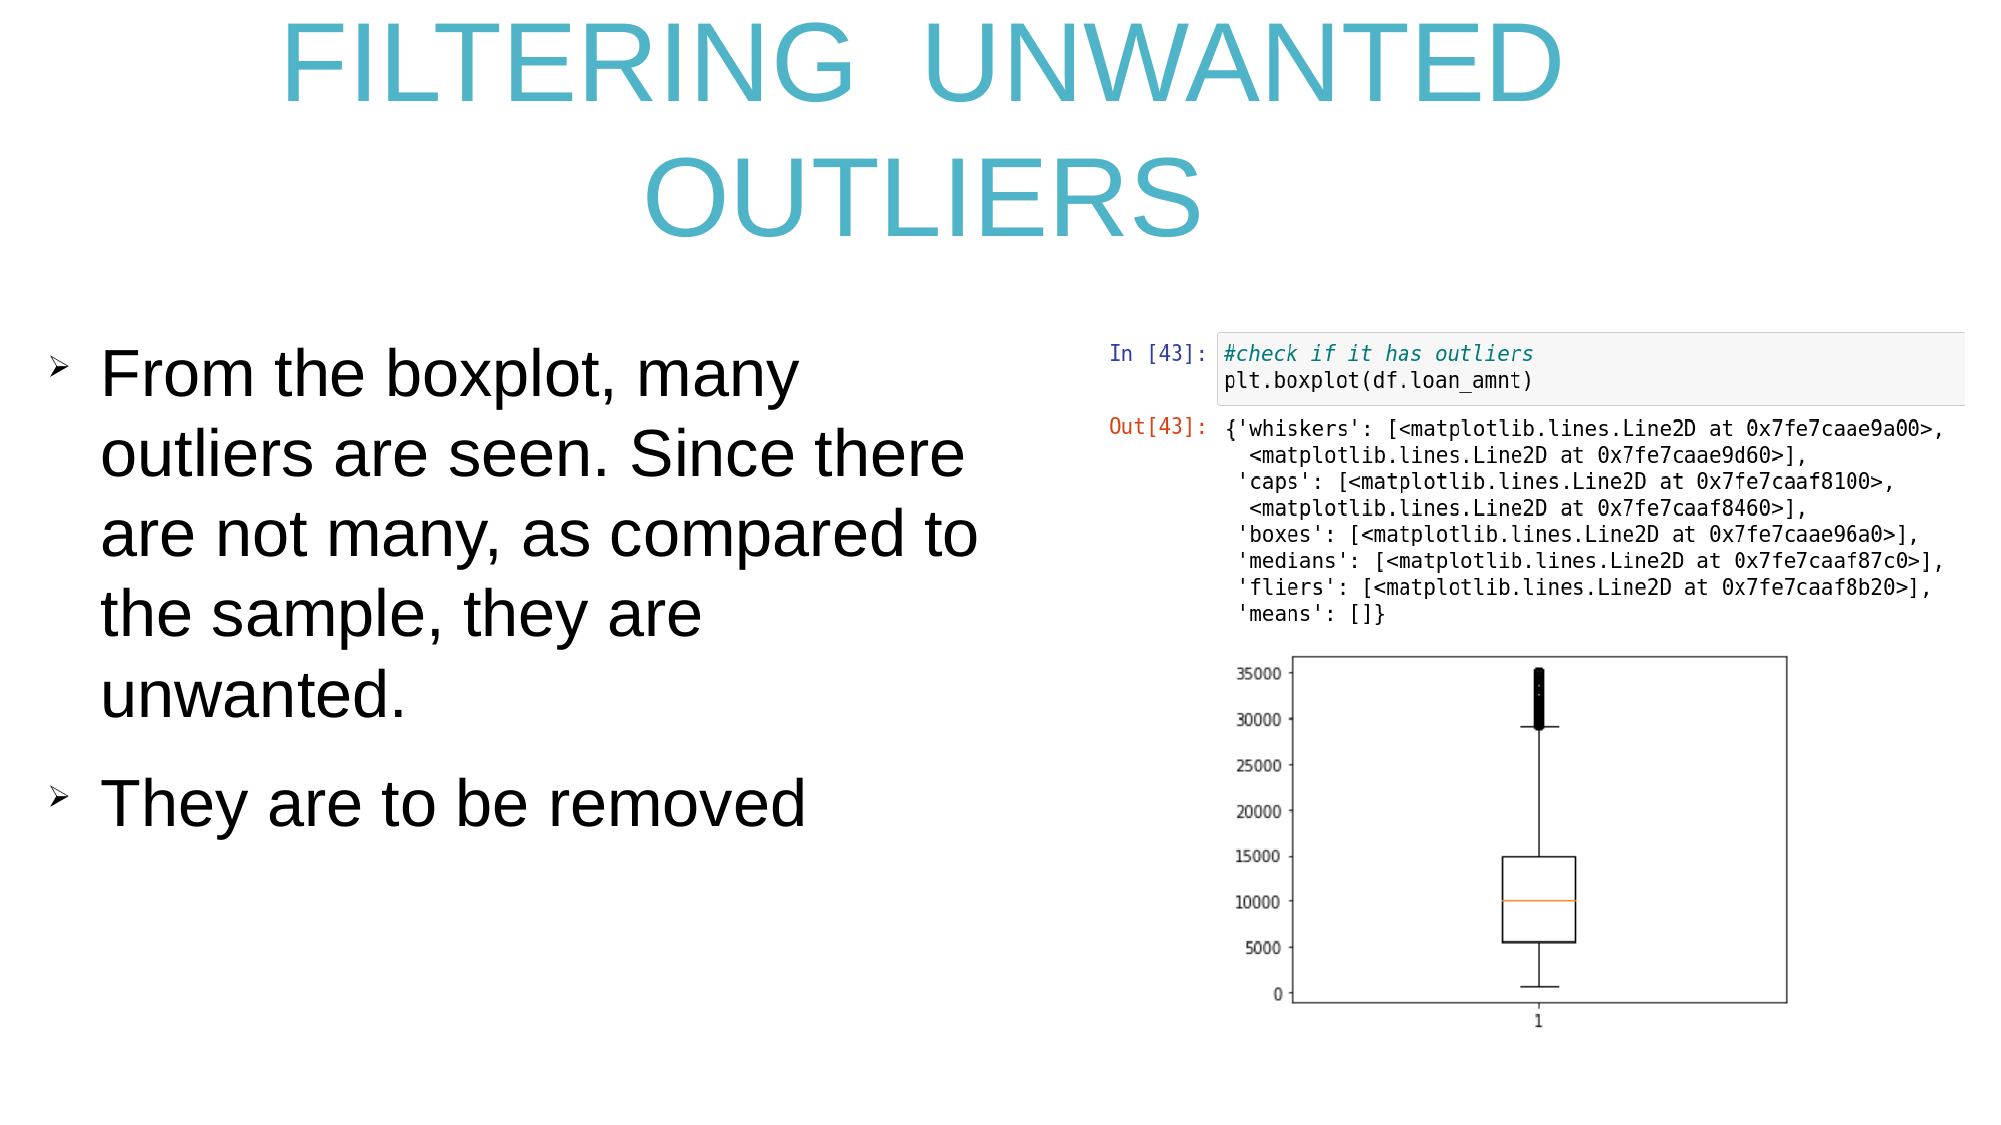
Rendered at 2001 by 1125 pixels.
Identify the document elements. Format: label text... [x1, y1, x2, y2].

picture [1064, 329, 1966, 1036]
text_box From the boxplot, many outliers are seen. Since there are not many, as compared to the sample, they are unwanted. They are to be removed [29, 329, 1020, 948]
text_box FILTERING UNWANTED OUTLIERS [107, 0, 1740, 250]
